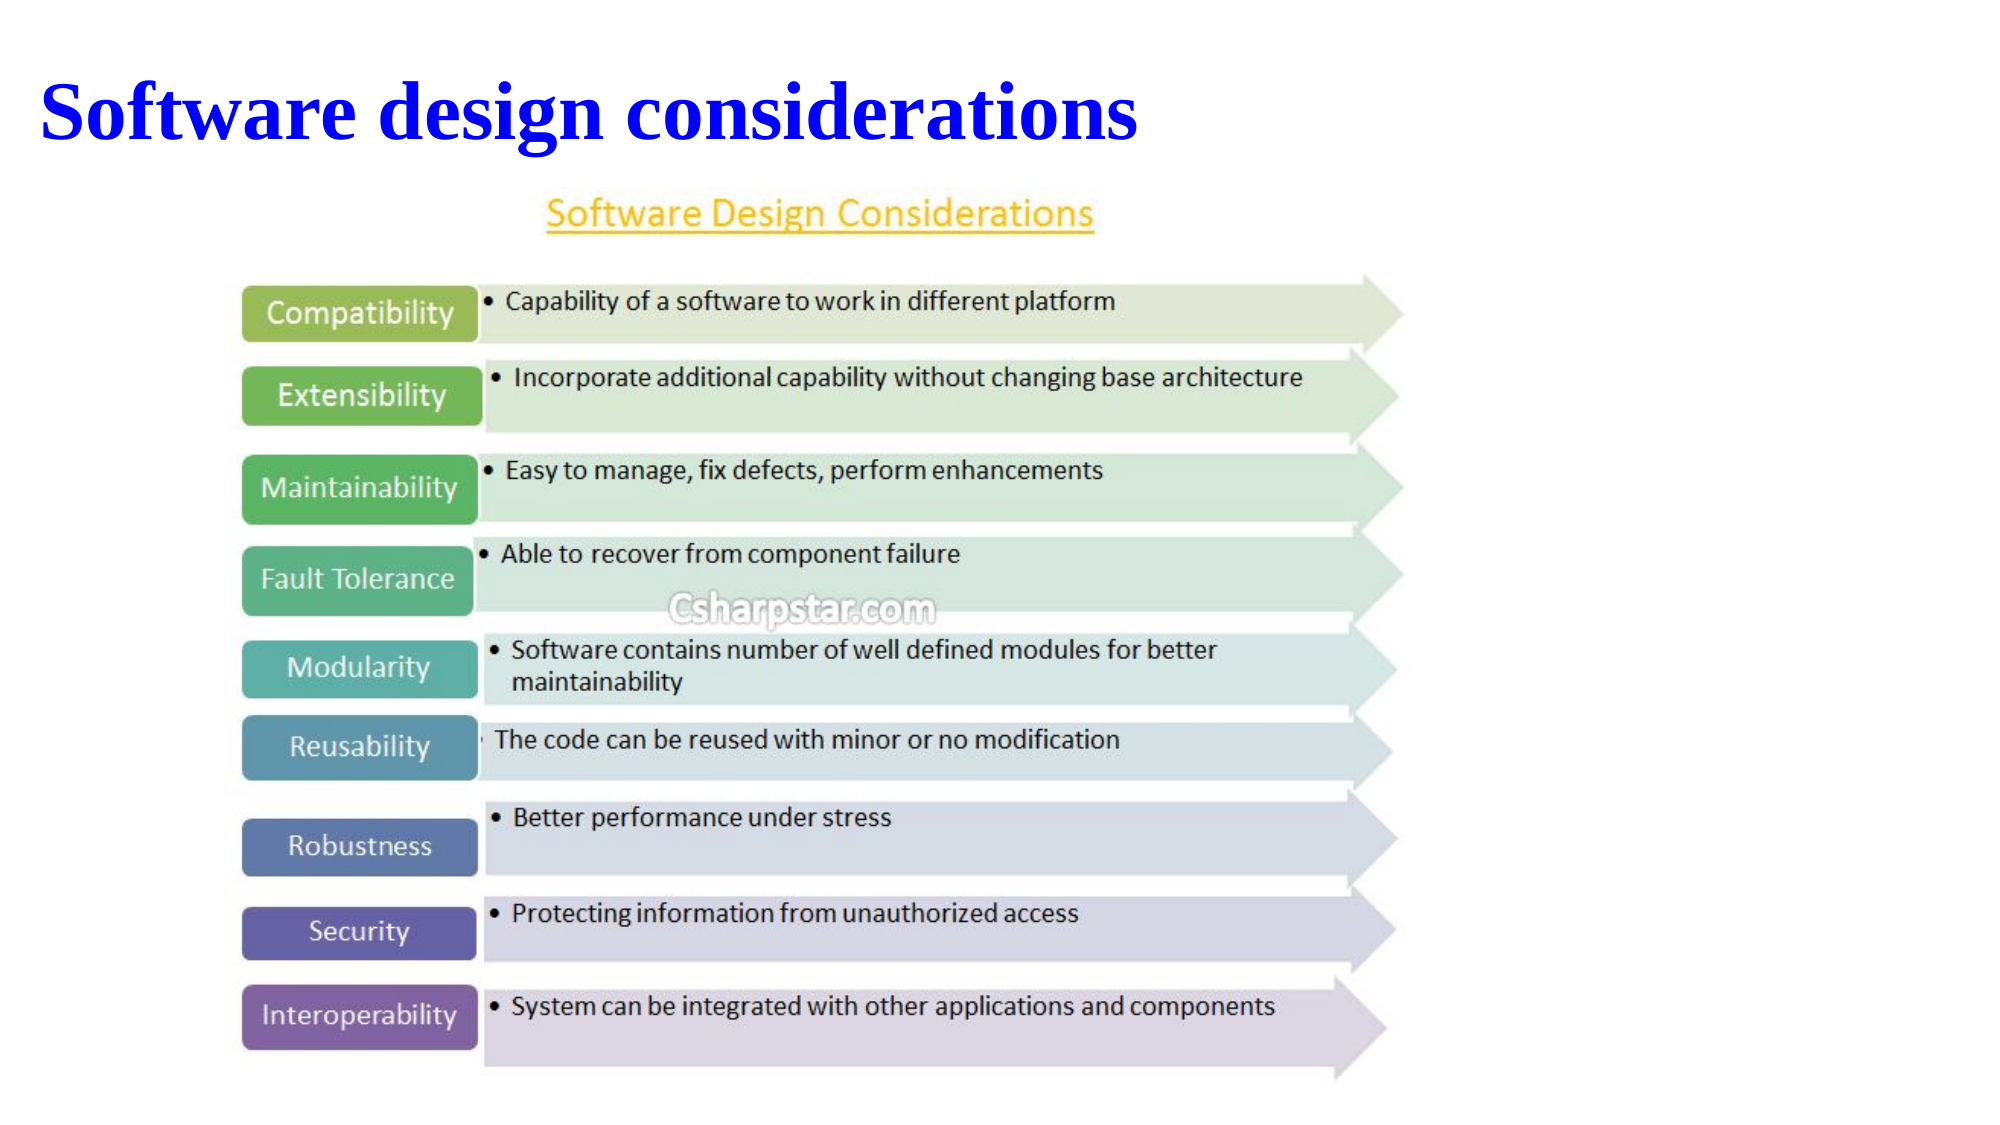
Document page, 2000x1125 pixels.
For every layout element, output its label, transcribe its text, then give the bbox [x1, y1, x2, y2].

title Software design considerations [24, 12, 1825, 200]
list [224, 187, 1413, 1096]
